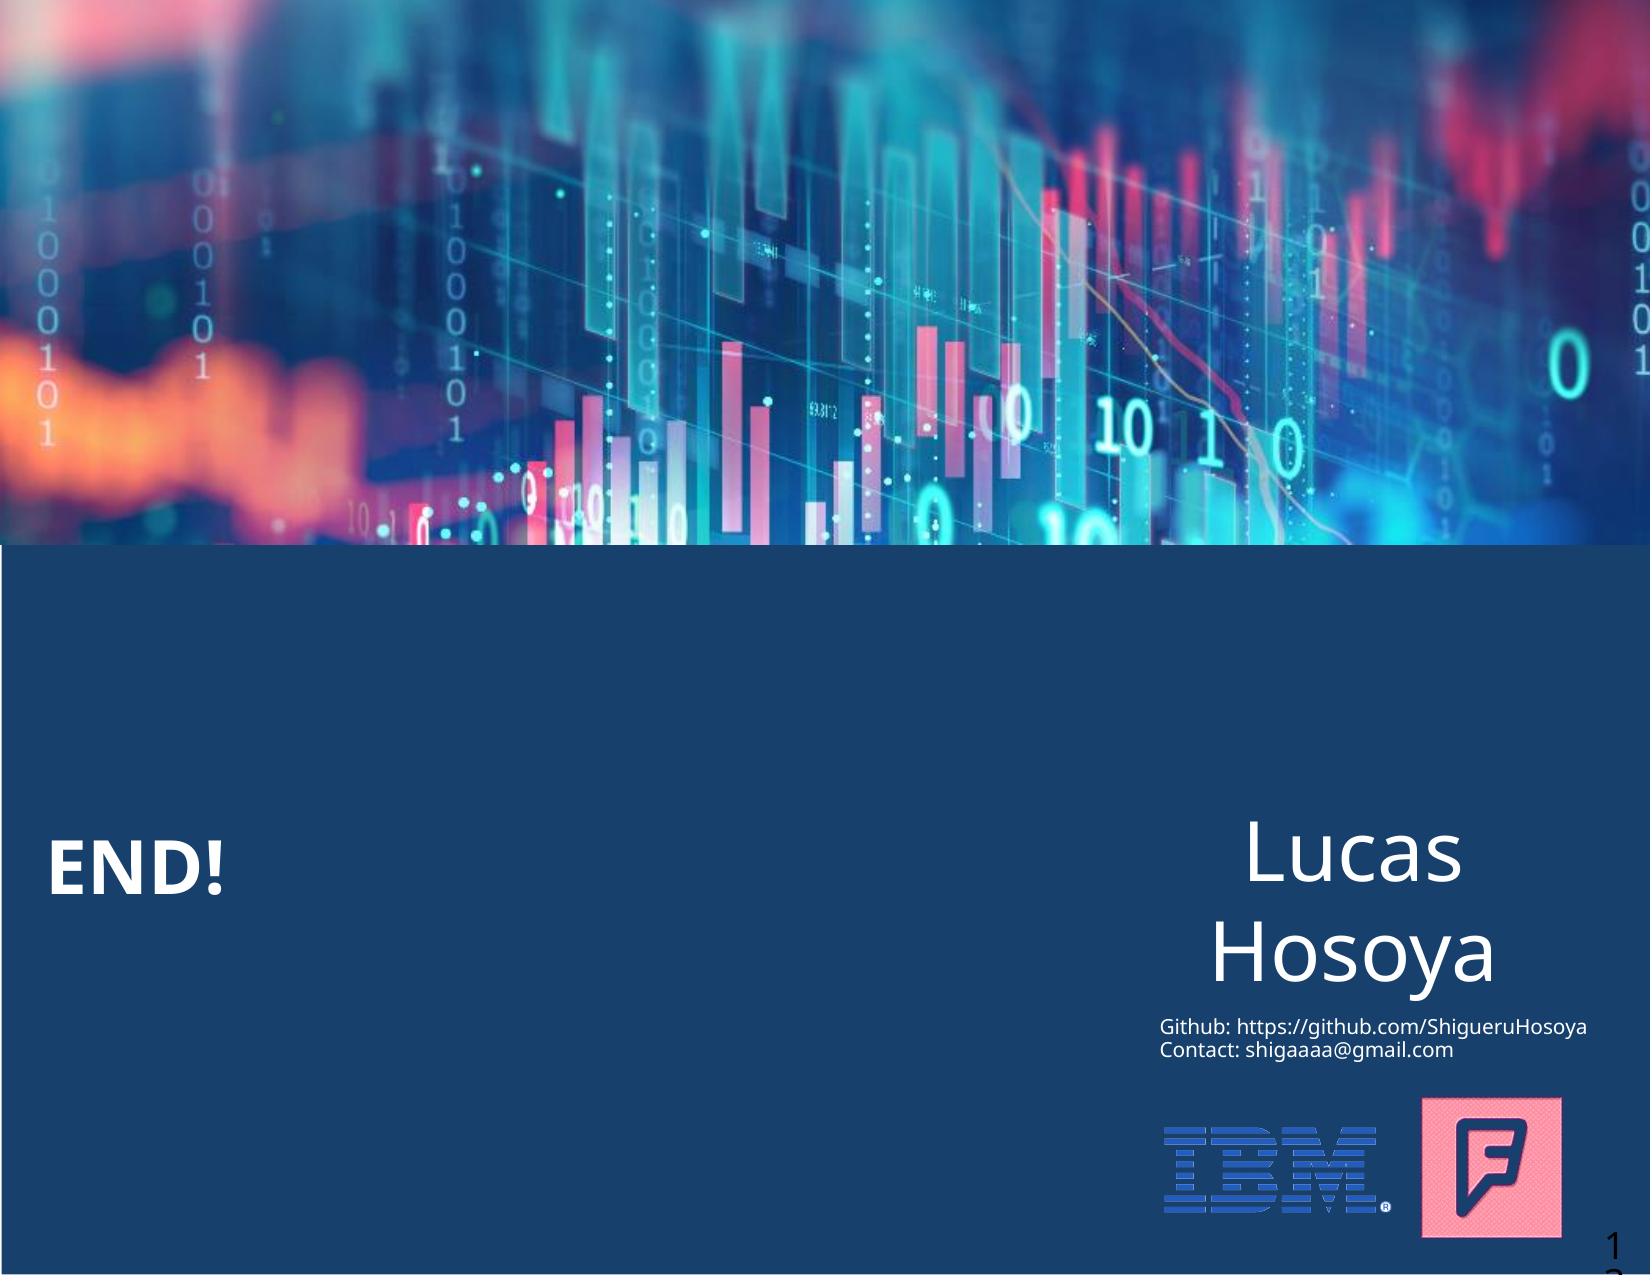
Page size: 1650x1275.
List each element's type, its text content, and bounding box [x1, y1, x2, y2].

list END! [30, 822, 697, 1260]
picture [0, 0, 1650, 545]
text_box 13 [1589, 1214, 1650, 1275]
picture [1406, 1082, 1577, 1253]
picture [1156, 1108, 1395, 1228]
list Github: https://github.com/ShigueruHosoya Contact: shigaaaa@gmail.com [1144, 1009, 1620, 1275]
title Lucas Hosoya [1127, 822, 1581, 975]
